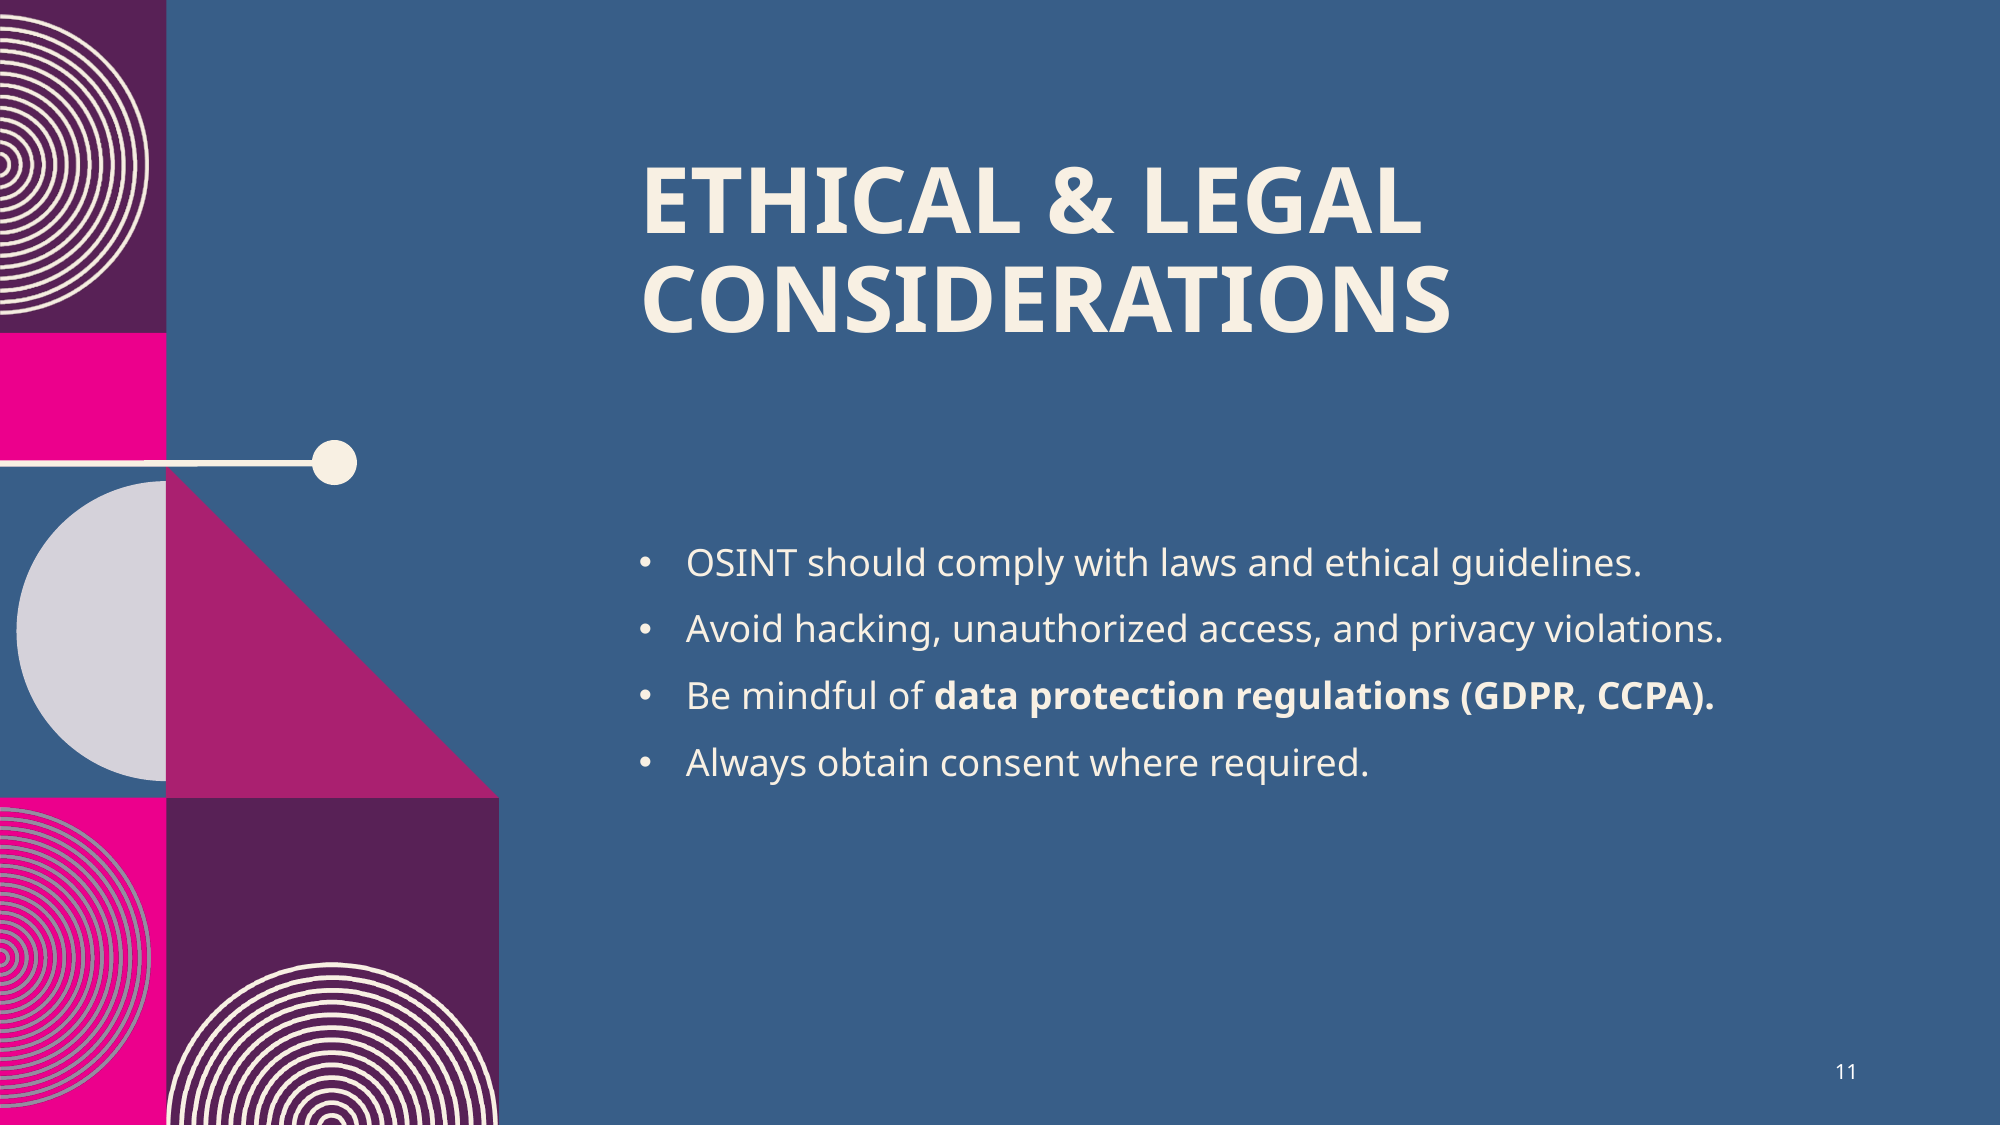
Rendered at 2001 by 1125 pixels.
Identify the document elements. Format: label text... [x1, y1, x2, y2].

list OSINT should comply with laws and ethical guidelines. Avoid hacking, unauthorized access, and privacy violations. Be mindful of data protection regulations (GDPR, CCPA). Always obtain consent where required. [624, 534, 1874, 1024]
picture [167, 962, 498, 1125]
slide_number 11 [1798, 1042, 1874, 1103]
picture [165, 1, 499, 798]
title Ethical & Legal Considerations [624, 147, 1873, 481]
picture [1, 808, 151, 1108]
picture [0, 15, 149, 314]
